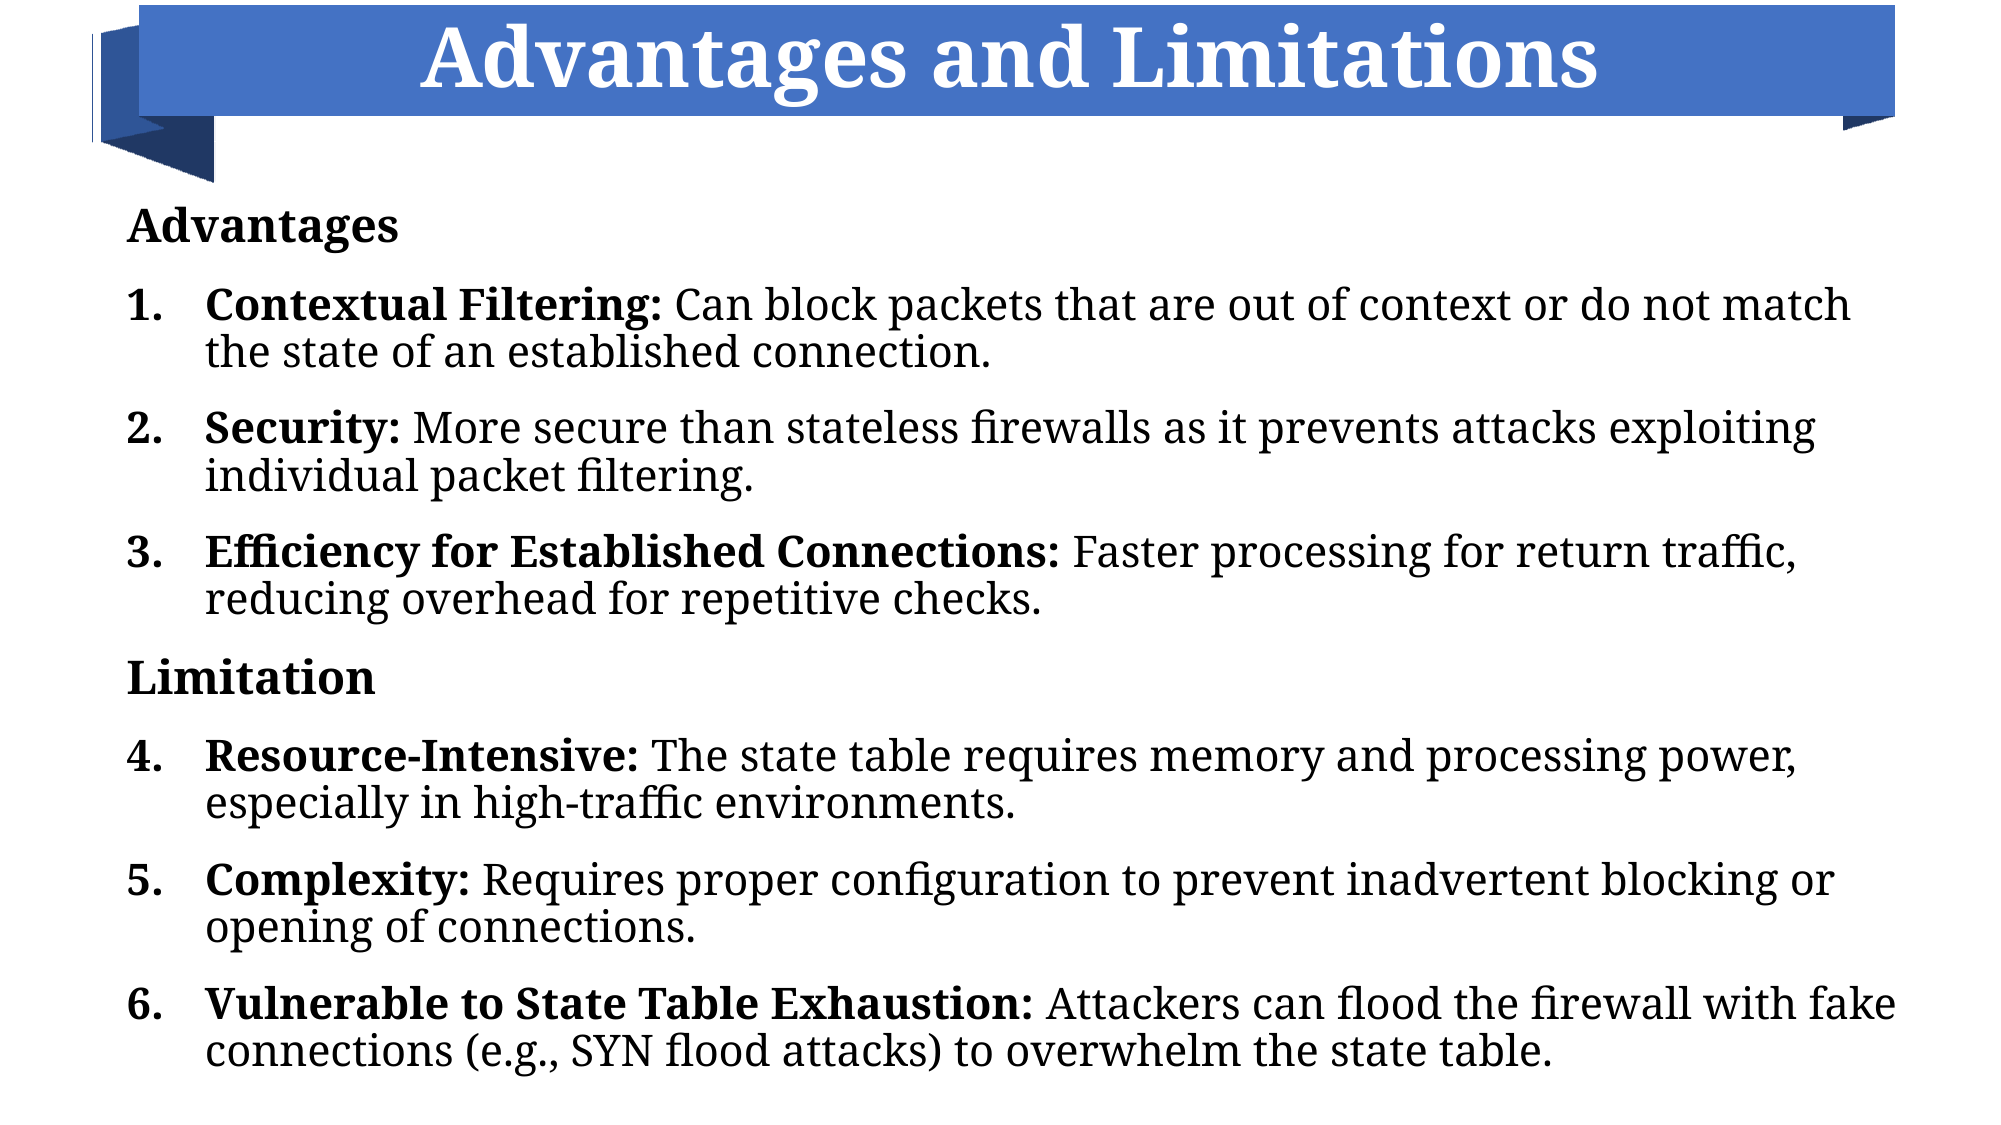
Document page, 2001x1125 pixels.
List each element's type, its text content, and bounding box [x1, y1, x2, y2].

title Advantages and Limitations [174, 8, 1847, 114]
picture [84, 1, 1907, 185]
text_box Advantages Contextual Filtering: Can block packets that are out of context or do not match the state of an established connection. Security: More secure than stateless firewalls as it prevents attacks exploiting individual packet filtering. Efficiency for Established Connections: Faster processing for return traffic, reducing overhead for repetitive checks. Limitation Resource-Intensive: The state table requires memory and processing power, especially in high-traffic environments. Complexity: Requires proper configuration to prevent inadvertent blocking or opening of connections. Vulnerable to State Table Exhaustion: Attackers can flood the firewall with fake connections (e.g., SYN flood attacks) to overwhelm the state table. [111, 195, 1931, 1087]
